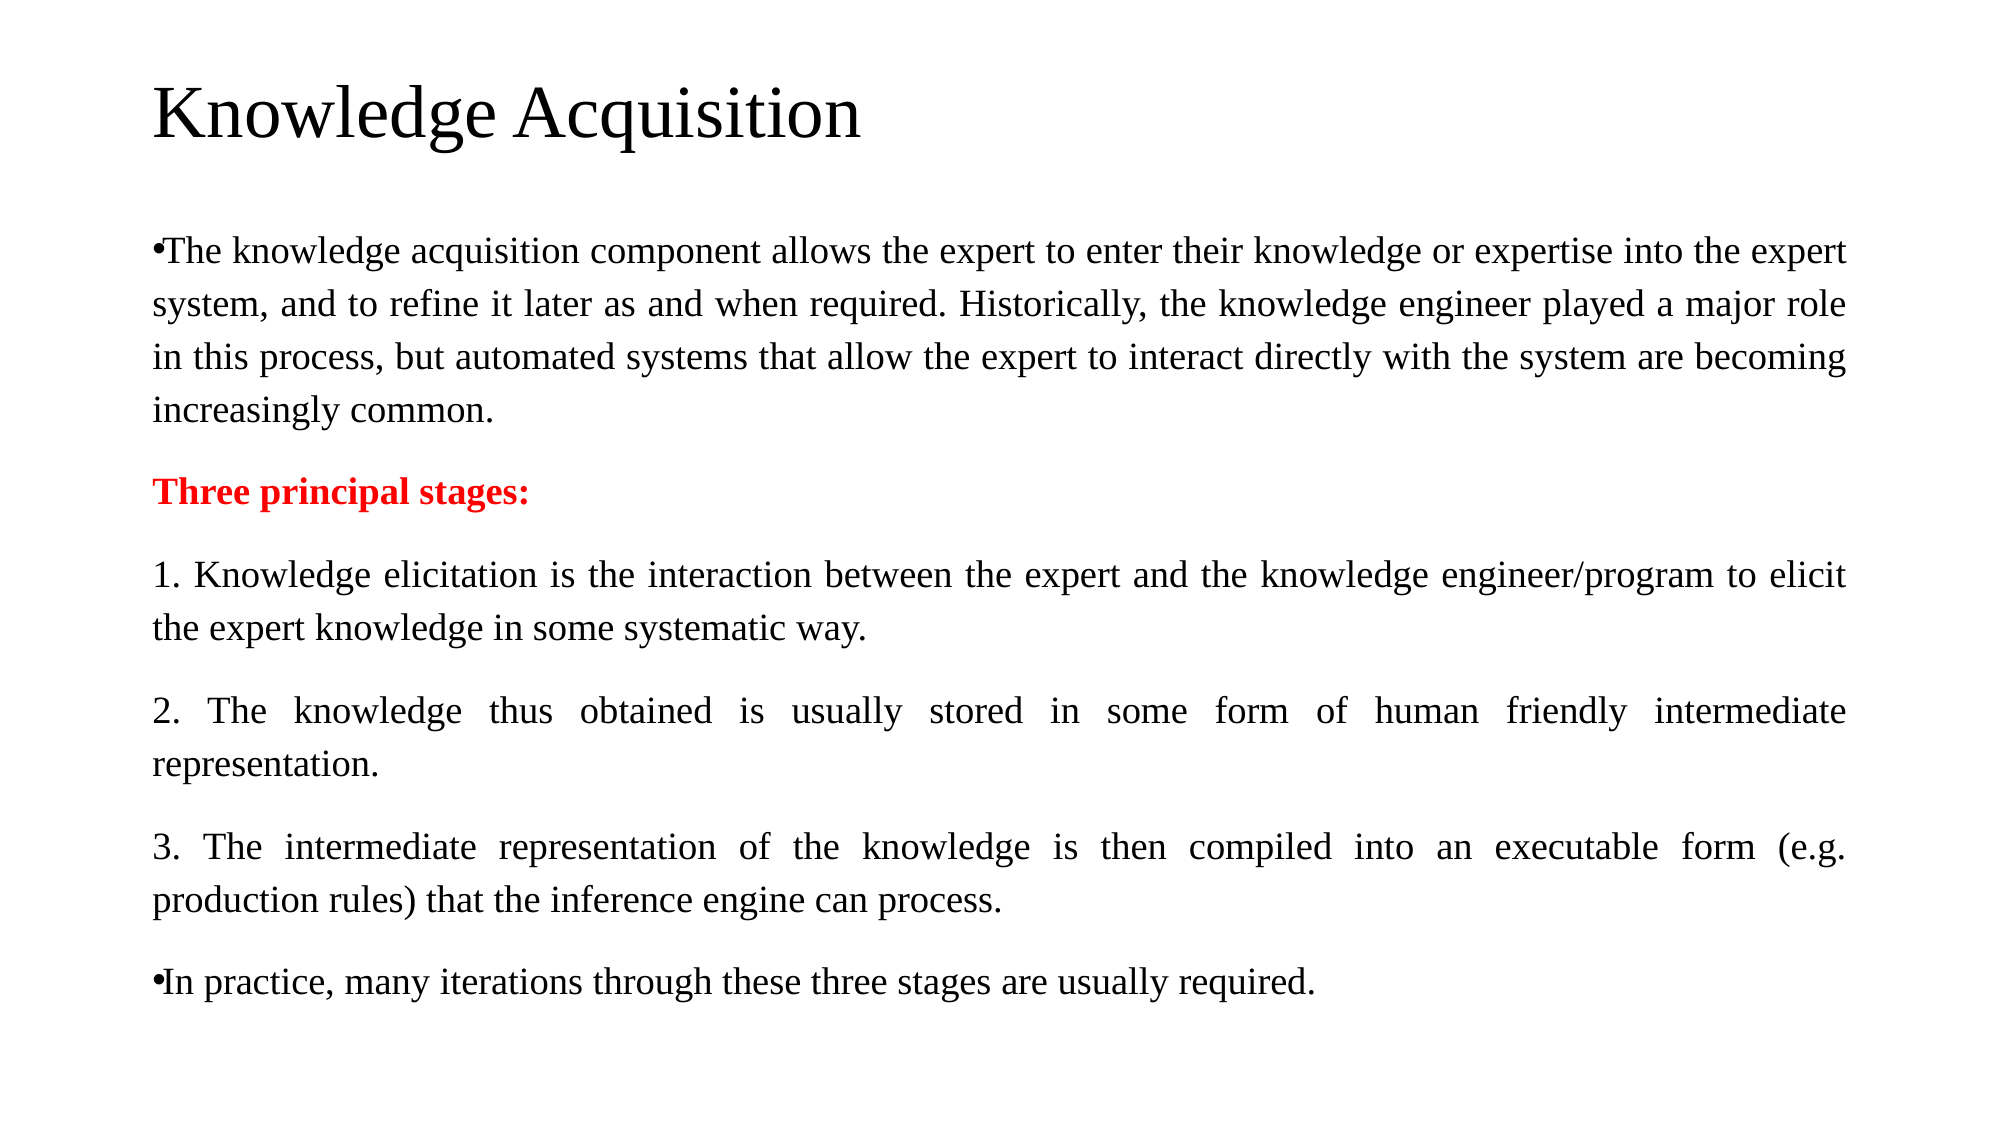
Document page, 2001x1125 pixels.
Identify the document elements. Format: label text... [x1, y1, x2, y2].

list The knowledge acquisition component allows the expert to enter their knowledge or expertise into the expert system, and to refine it later as and when required. Historically, the knowledge engineer played a major role in this process, but automated systems that allow the expert to interact directly with the system are becoming increasingly common. Three principal stages: 1. Knowledge elicitation is the interaction between the expert and the knowledge engineer/program to elicit the expert knowledge in some systematic way. 2. The knowledge thus obtained is usually stored in some form of human friendly intermediate representation. 3. The intermediate representation of the knowledge is then compiled into an executable form (e.g. production rules) that the inference engine can process. In practice, many iterations through these three stages are usually required. [137, 210, 1863, 1014]
title Knowledge Acquisition [137, 59, 1863, 210]
